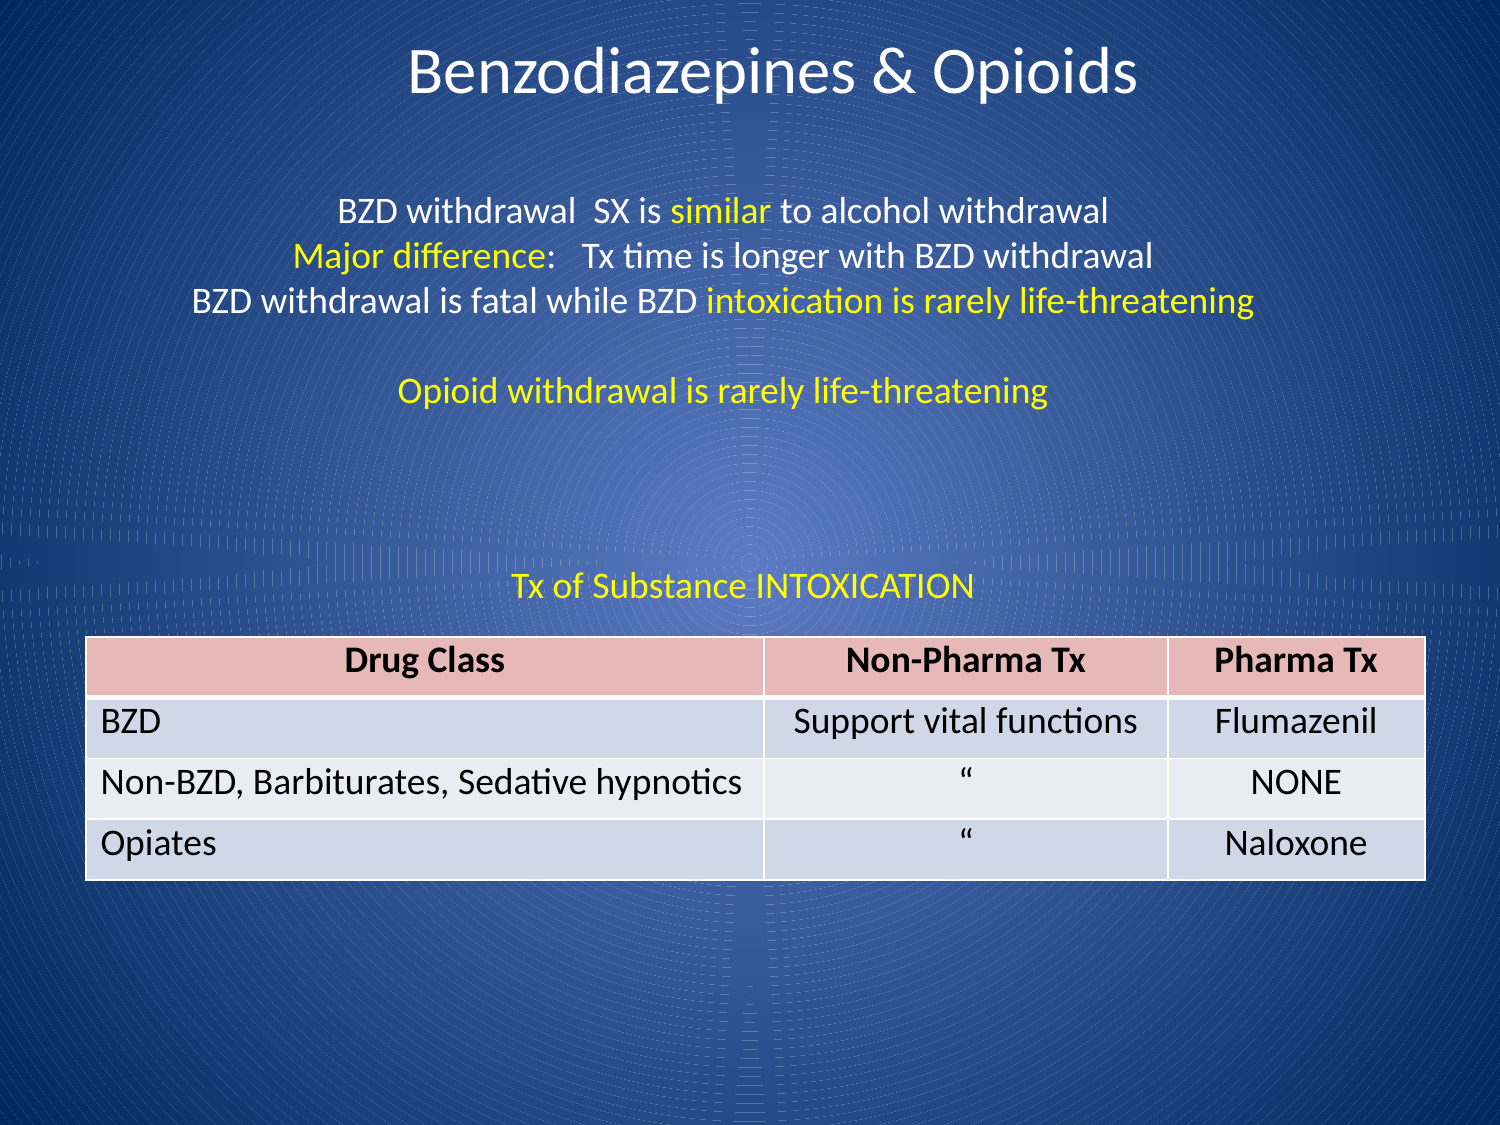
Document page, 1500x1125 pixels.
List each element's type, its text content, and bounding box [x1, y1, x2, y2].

table_cell NONE [1169, 759, 1424, 818]
table_cell Support vital functions [765, 700, 1167, 758]
table_cell Non-BZD, Barbiturates, Sedative hypnotics [87, 759, 763, 818]
text_box Tx of Substance INTOXICATION [496, 553, 1029, 614]
table_cell Naloxone [1169, 820, 1424, 879]
table_header Pharma Tx [1169, 638, 1424, 695]
title Benzodiazepines & Opioids [371, 14, 1175, 119]
table_header Non-Pharma Tx [765, 638, 1167, 695]
text_box BZD withdrawal SX is similar to alcohol withdrawal Major difference: Tx time is longer with BZD withdrawal BZD withdrawal is fatal while BZD intoxication is rarely life-threatening Opioid withdrawal is rarely life-threatening [157, 178, 1290, 419]
table_header Drug Class [87, 638, 763, 695]
table_cell BZD [87, 700, 763, 758]
table_cell Opiates [87, 820, 763, 879]
table_cell Flumazenil [1169, 700, 1424, 758]
table_cell “ [765, 759, 1167, 818]
table_cell “ [765, 820, 1167, 879]
